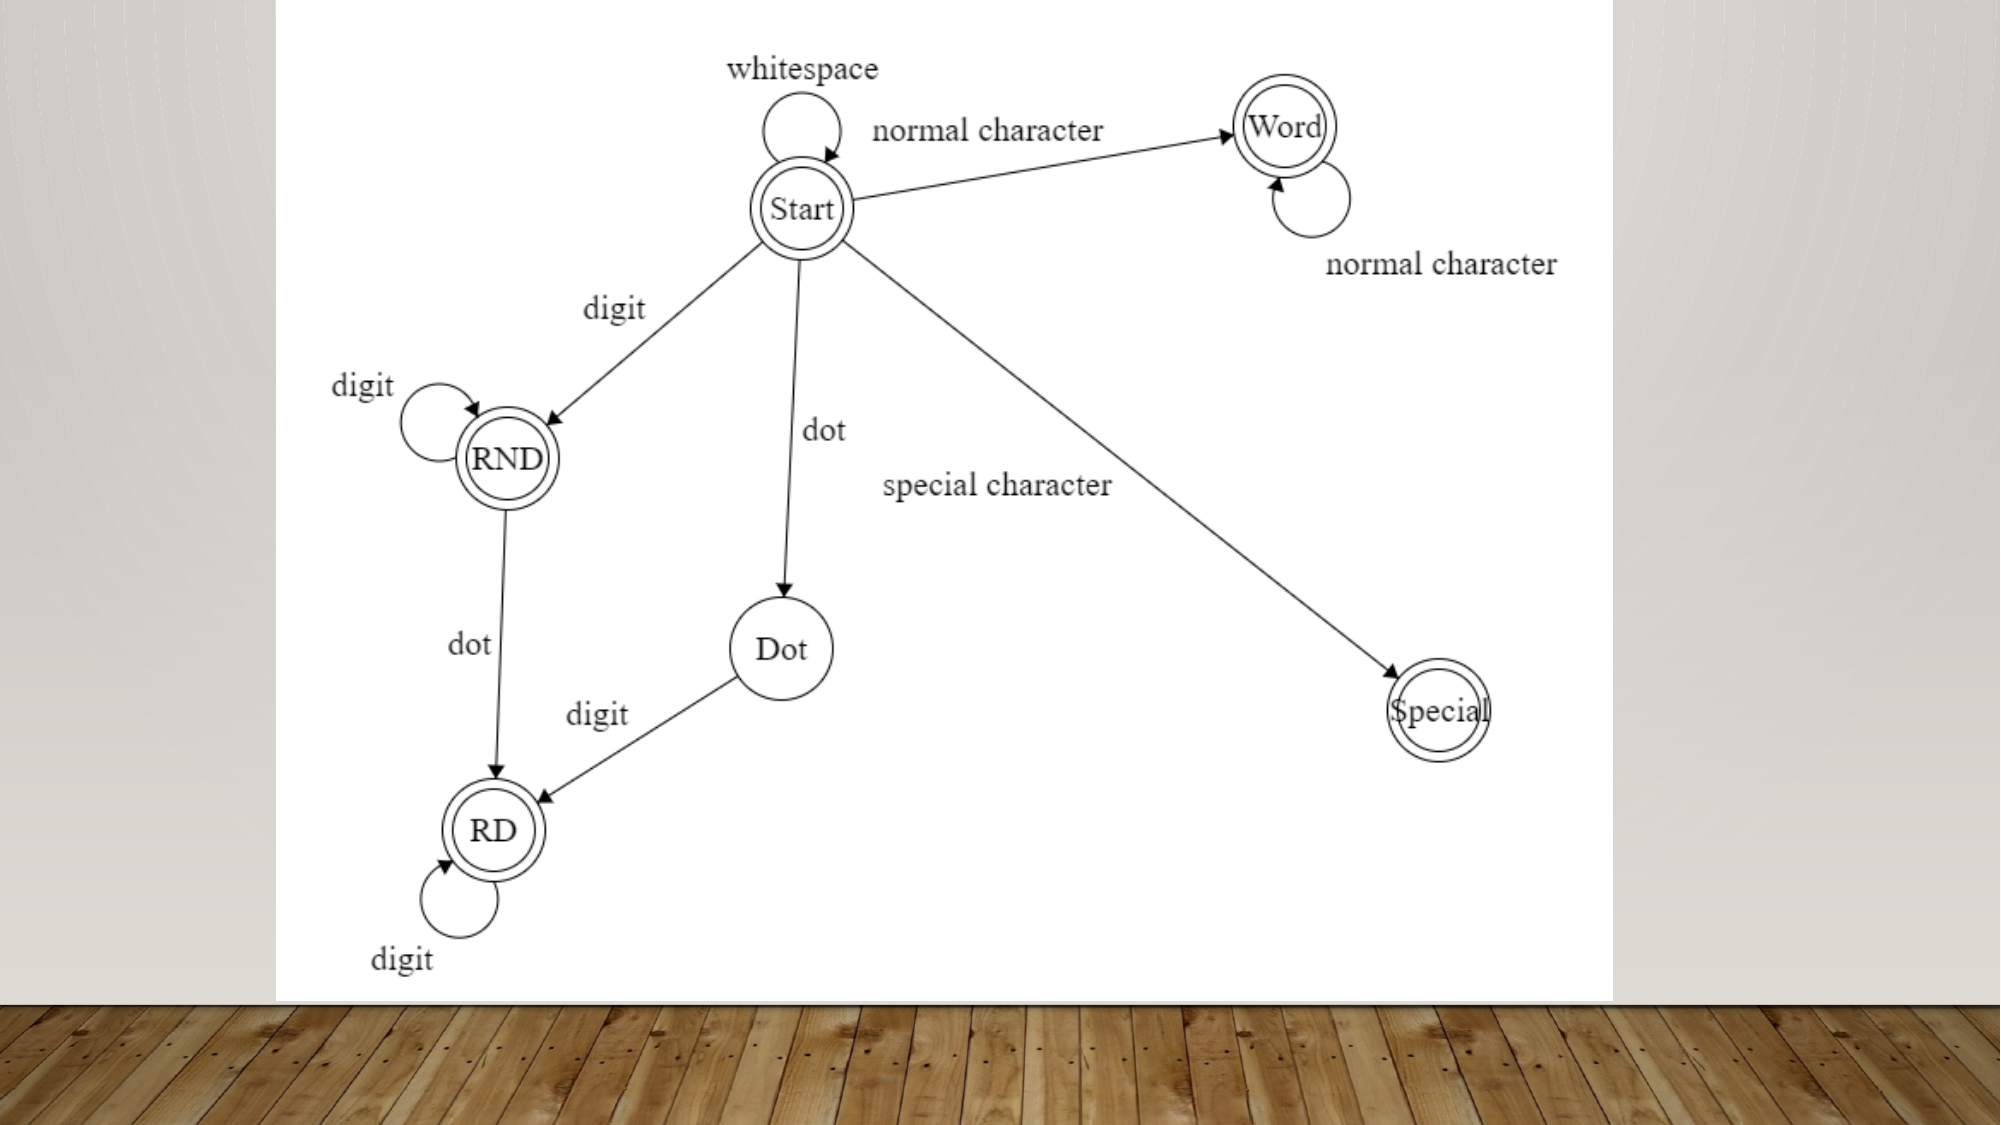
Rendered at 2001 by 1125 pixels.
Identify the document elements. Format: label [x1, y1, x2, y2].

picture [276, 0, 1613, 1001]
picture [0, 1005, 2000, 1125]
